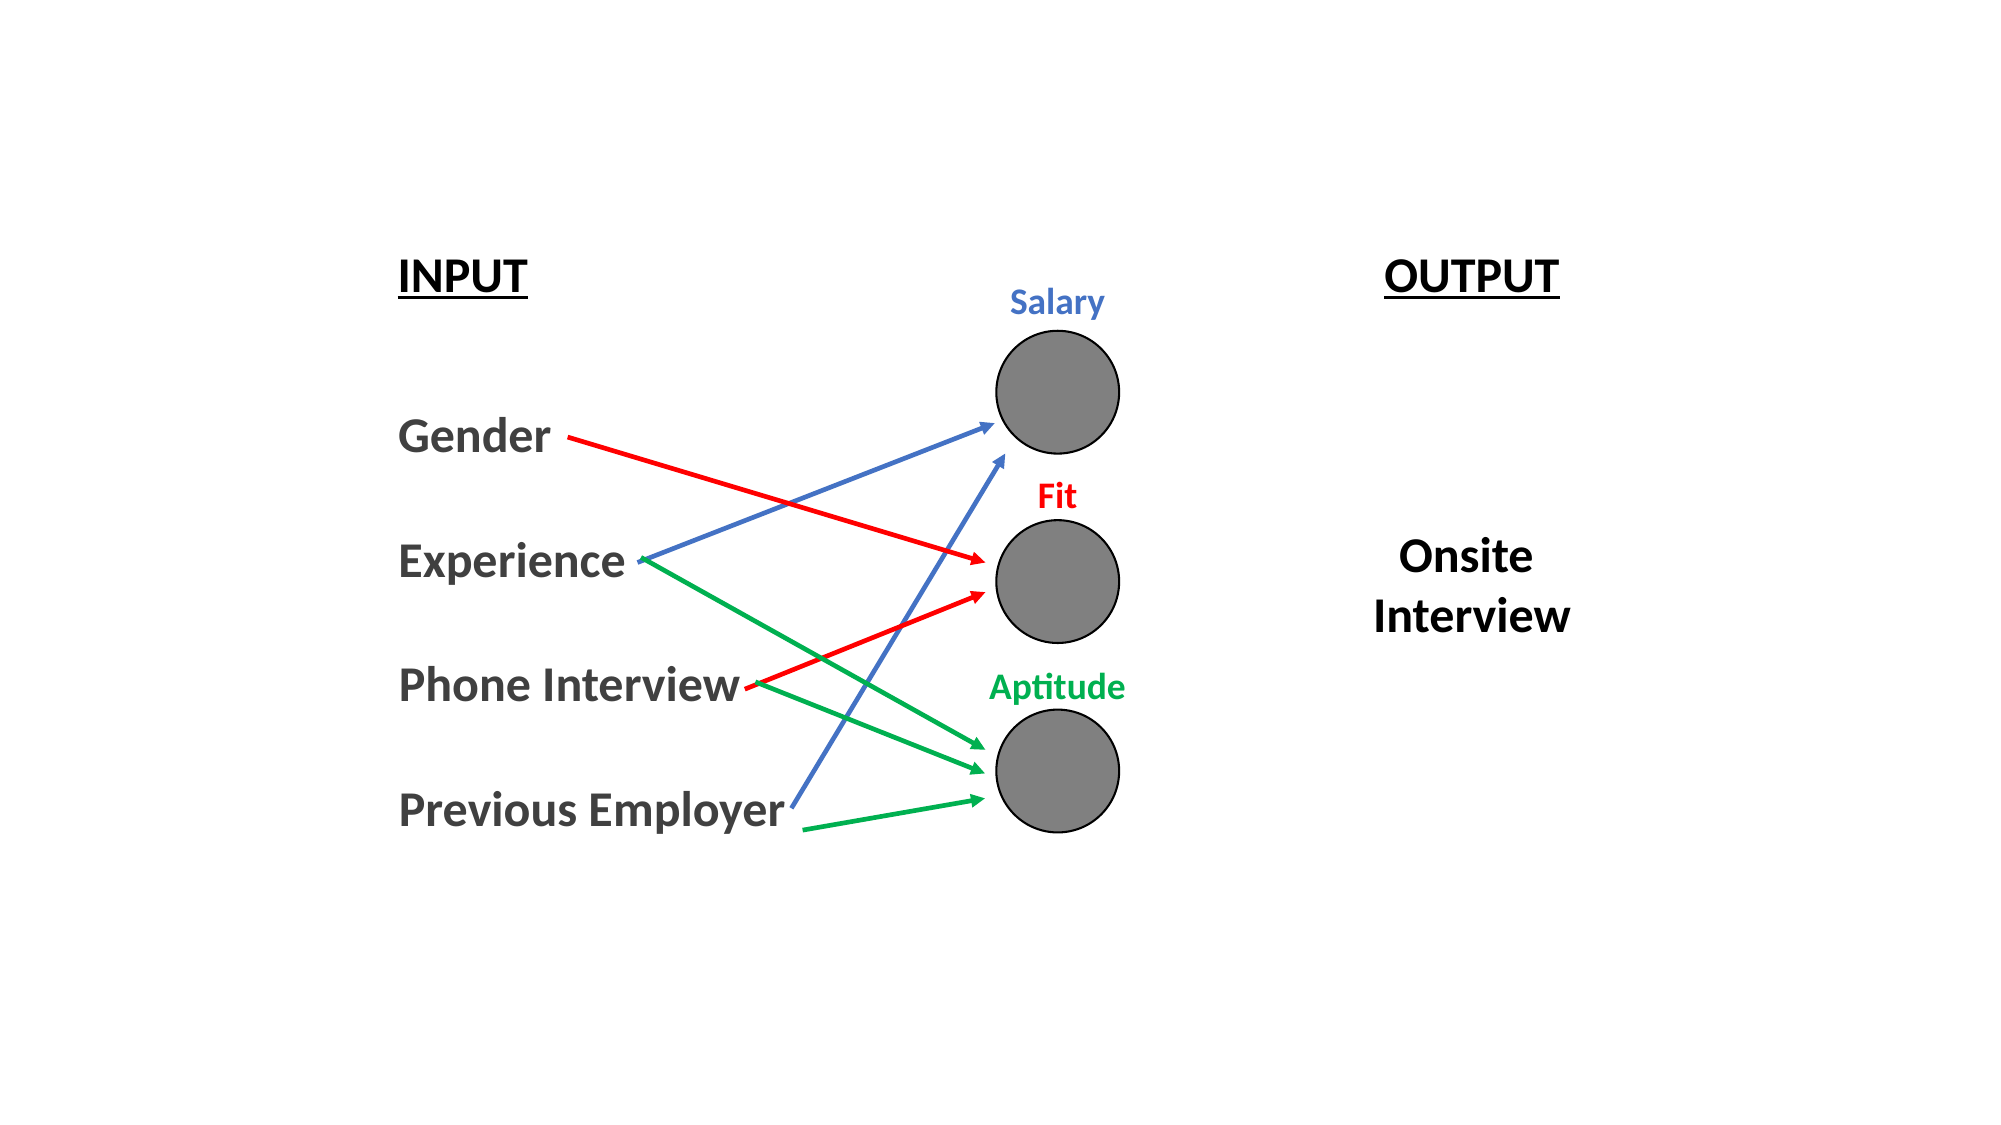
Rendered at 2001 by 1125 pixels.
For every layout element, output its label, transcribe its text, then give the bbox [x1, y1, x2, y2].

text_box Experience [383, 519, 641, 595]
text_box Onsite Interview [1358, 514, 1587, 650]
text_box [995, 330, 1121, 455]
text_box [642, 581, 986, 750]
text_box Previous Employer [384, 769, 801, 844]
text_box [791, 453, 1006, 809]
text_box Gender [383, 395, 567, 471]
text_box [1006, 523, 1121, 645]
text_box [567, 436, 986, 563]
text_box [802, 798, 985, 831]
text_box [757, 705, 985, 774]
text_box Phone Interview [384, 644, 642, 720]
text_box INPUT [382, 235, 543, 311]
text_box Salary [995, 270, 1121, 330]
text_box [637, 423, 995, 453]
text_box OUTPUT [1369, 235, 1575, 311]
text_box Aptitude [1006, 654, 1141, 714]
text_box Fit [1023, 463, 1093, 523]
text_box [1006, 714, 1121, 834]
